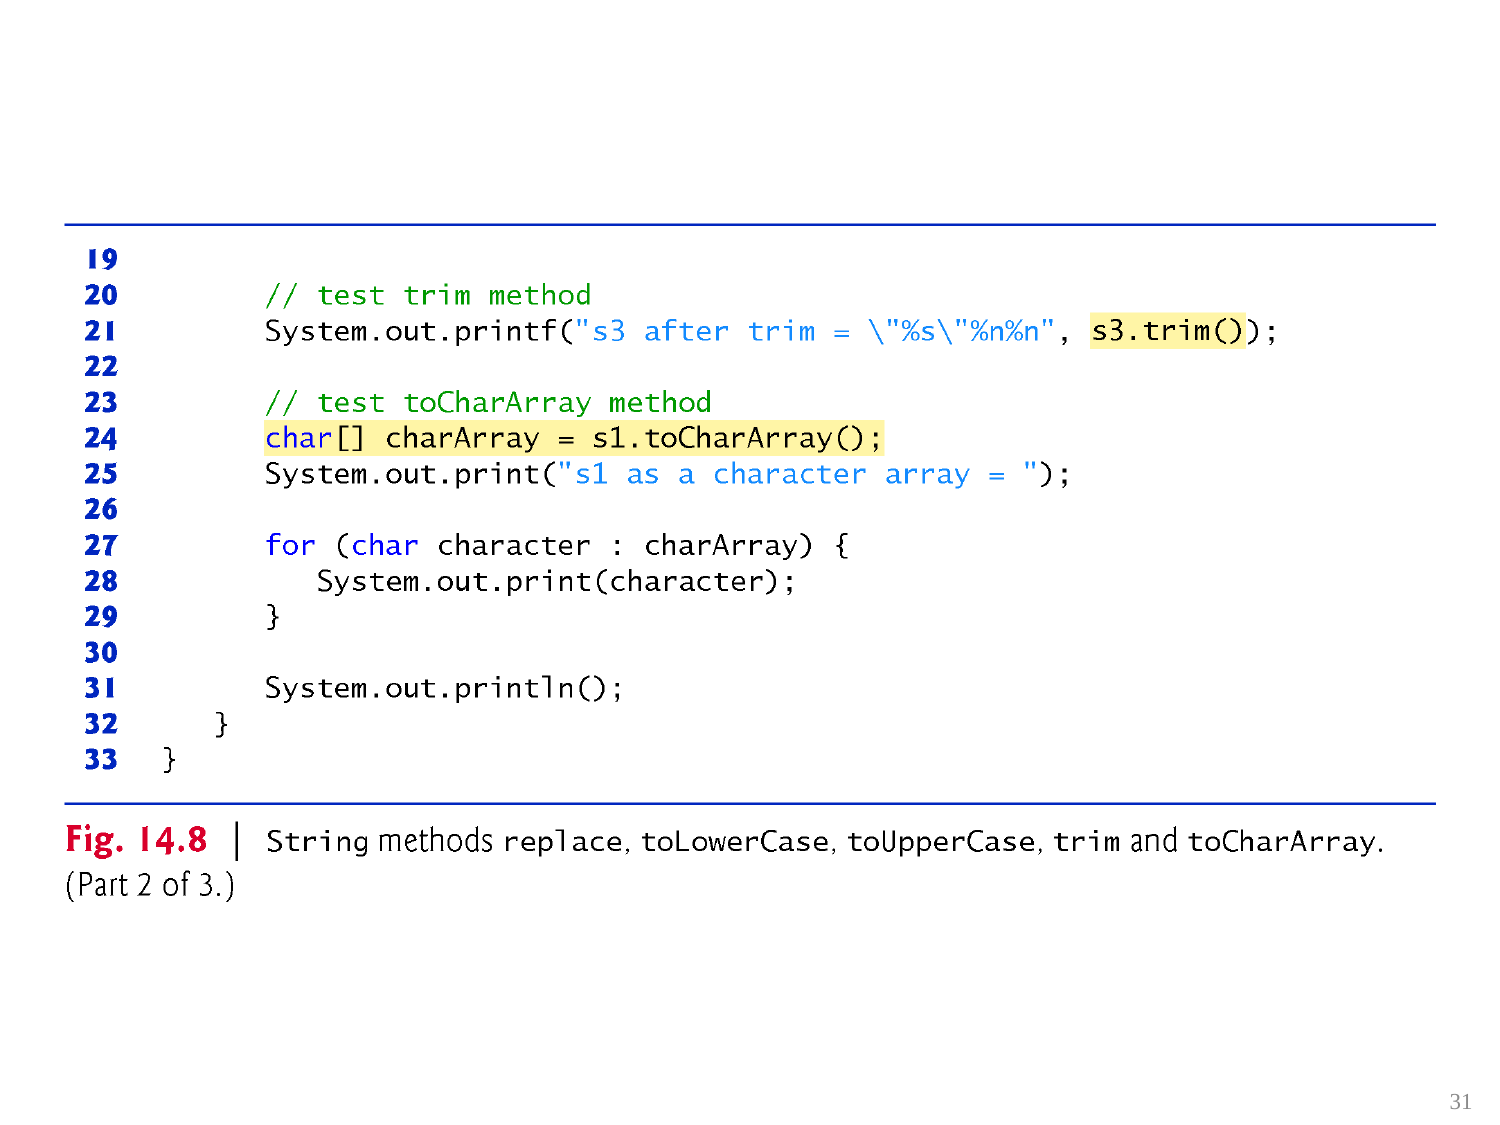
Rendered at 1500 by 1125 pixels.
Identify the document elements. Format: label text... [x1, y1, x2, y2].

slide_number 31 [1425, 1074, 1488, 1125]
picture [0, 158, 1500, 966]
